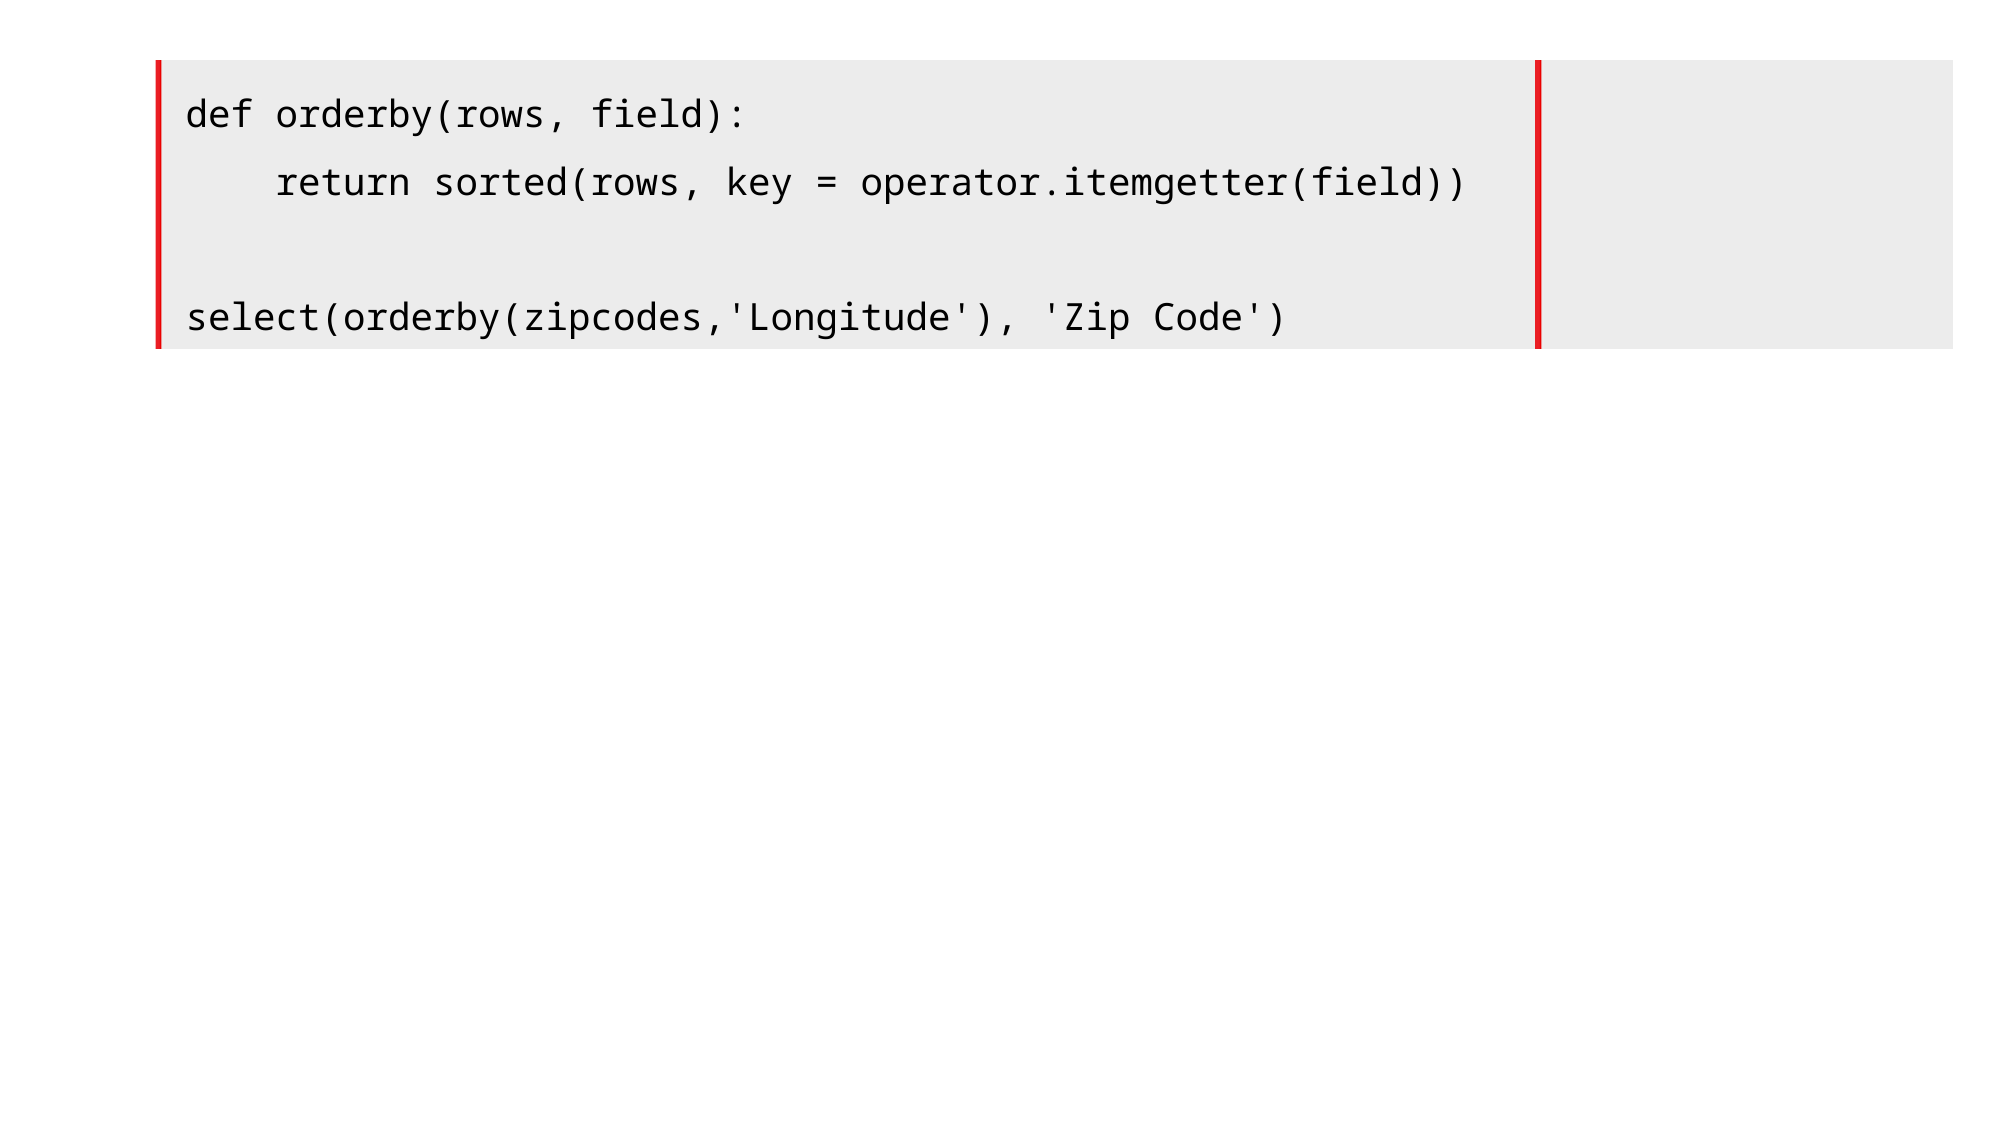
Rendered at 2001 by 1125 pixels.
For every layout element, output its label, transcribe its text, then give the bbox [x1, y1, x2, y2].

list def orderby(rows, field): return sorted(rows, key = operator.itemgetter(field)) select(orderby(zipcodes,'Longitude'), 'Zip Code') [155, 60, 1953, 349]
